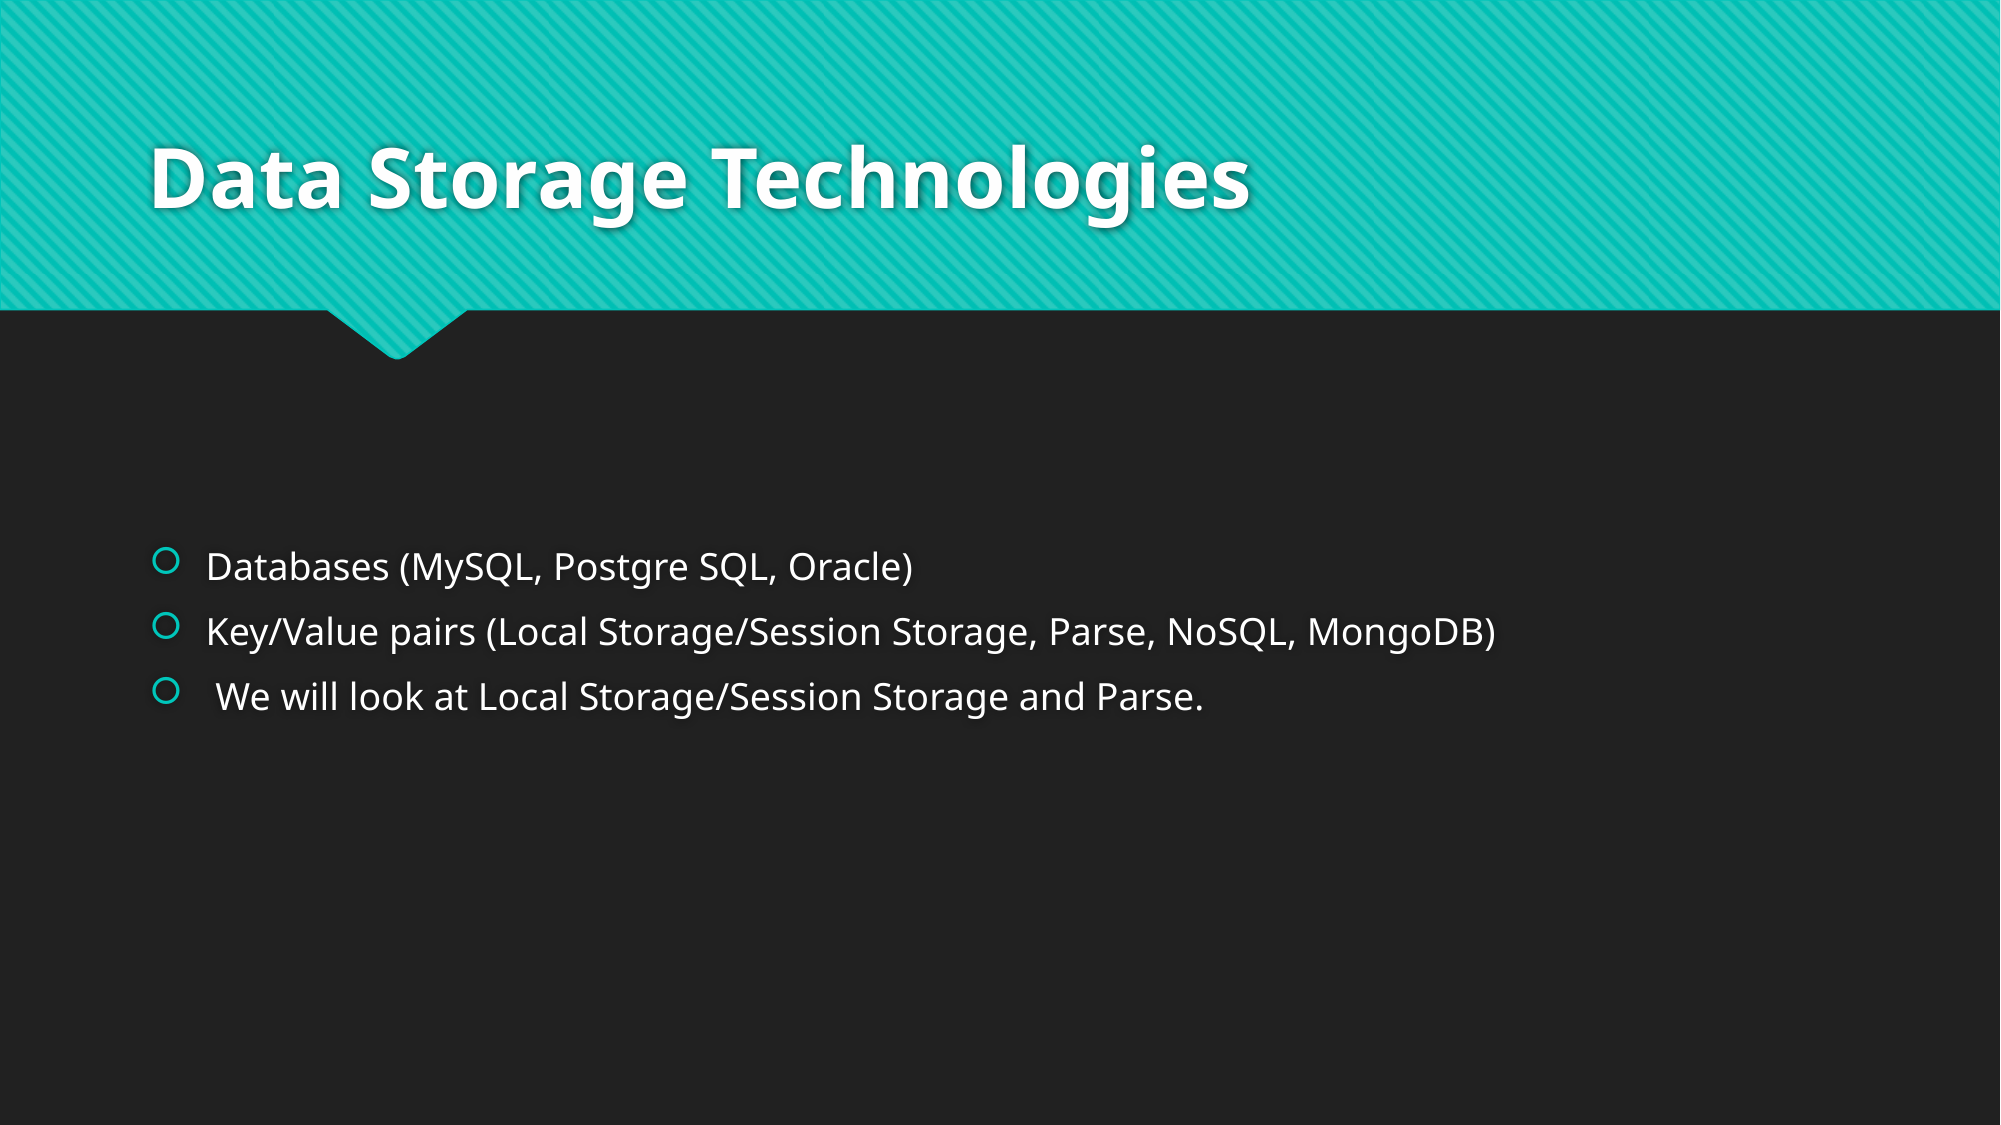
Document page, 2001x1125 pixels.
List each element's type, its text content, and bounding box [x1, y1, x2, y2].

list Databases (MySQL, Postgre SQL, Oracle) Key/Value pairs (Local Storage/Session Storage, Parse, NoSQL, MongoDB) We will look at Local Storage/Session Storage and Parse. [134, 364, 1866, 962]
title Data Storage Technologies [132, 73, 1868, 233]
